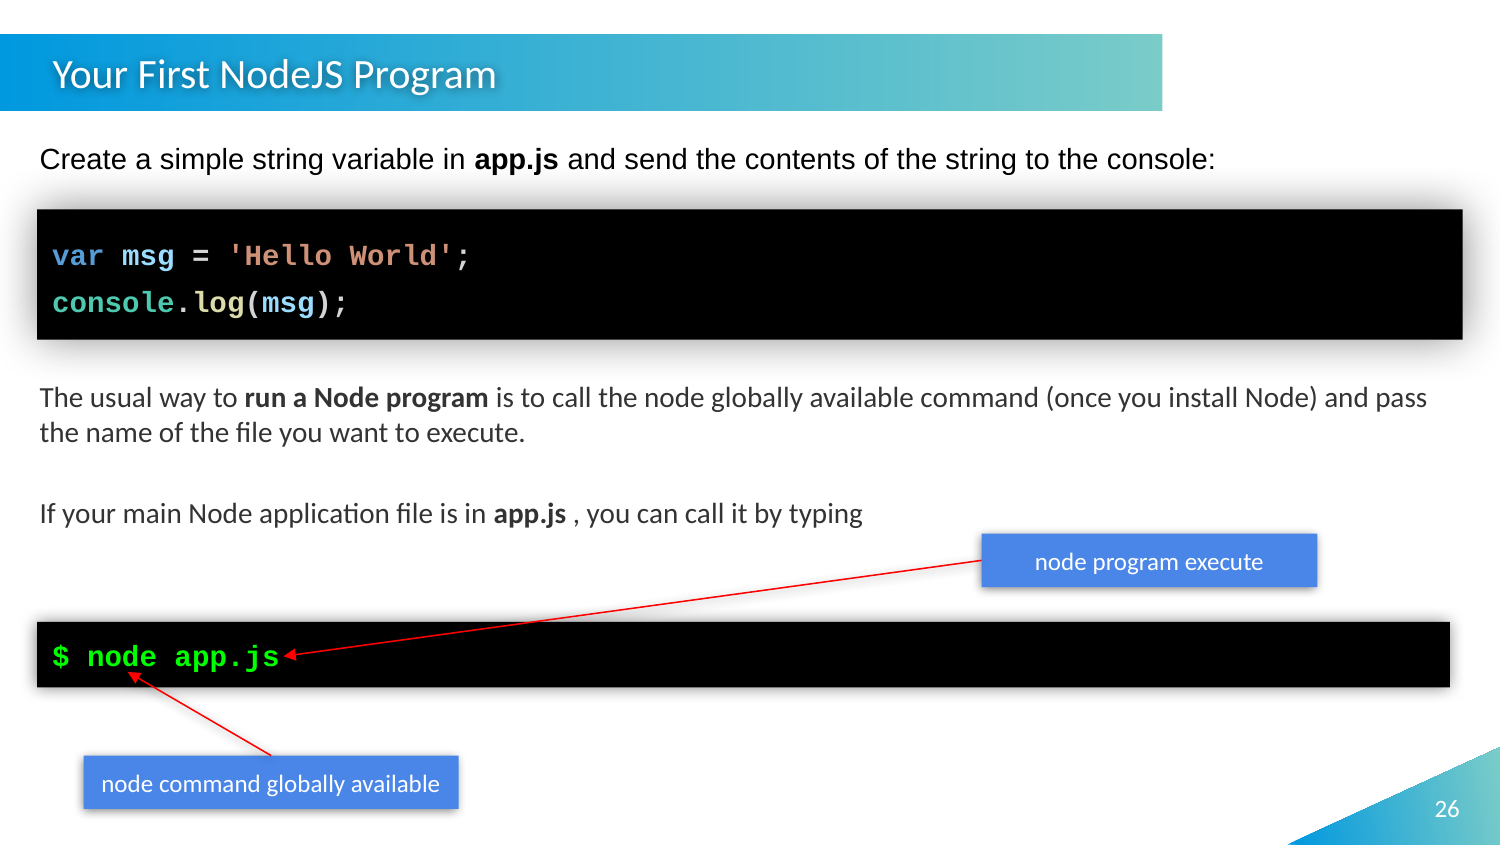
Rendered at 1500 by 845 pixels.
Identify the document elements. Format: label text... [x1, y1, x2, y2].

text_box node command globally available [83, 755, 459, 809]
slide_number 26 [1125, 784, 1475, 830]
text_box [127, 671, 272, 756]
text_box [1287, 747, 1500, 845]
text_box The usual way to run a Node program is to call the node globally available command (once you install Node) and pass the name of the file you want to execute. If your main Node application file is in app.js , you can call it by typing [24, 370, 1450, 566]
text_box Your First NodeJS Program [37, 39, 1163, 106]
text_box node program execute [981, 533, 1318, 588]
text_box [283, 560, 982, 657]
text_box Create a simple string variable in app.js and send the contents of the string to the console: [24, 133, 1450, 187]
text_box var msg = 'Hello World'; console.log(msg); [37, 209, 1463, 340]
text_box $ node app.js [37, 621, 1450, 688]
text_box [0, 34, 1163, 111]
